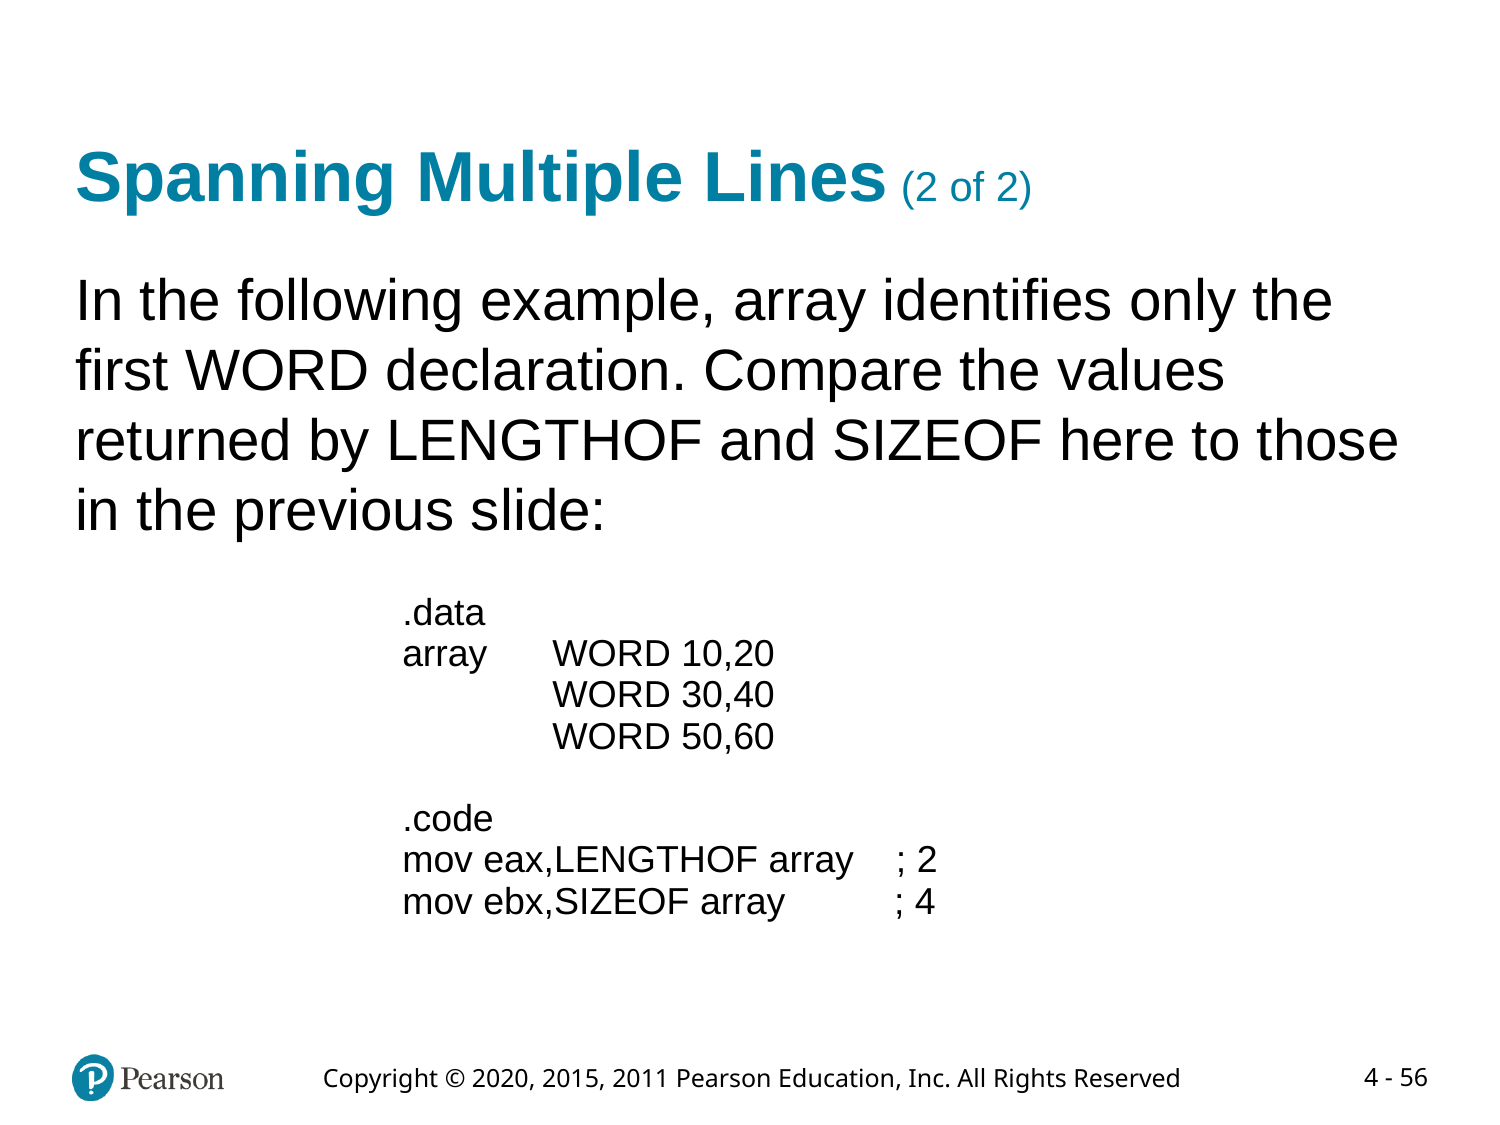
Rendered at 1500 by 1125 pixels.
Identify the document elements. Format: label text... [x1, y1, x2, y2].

picture [81, 1064, 107, 1089]
title Spanning Multiple Lines (2 of 2) [75, 35, 1425, 216]
text_box .data array WORD 10,20 WORD 30,40 WORD 50,60 .code mov eax,LENGTHOF array ; 2 mov ebx,SIZEOF array ; 4 [387, 599, 1313, 927]
picture [99, 1054, 224, 1101]
picture [72, 1054, 89, 1072]
picture [72, 1087, 83, 1101]
list In the following example, array identifies only the first WORD declaration. Compare the values returned by LENGTHOF and SIZEOF here to those in the previous slide: [75, 262, 1425, 550]
